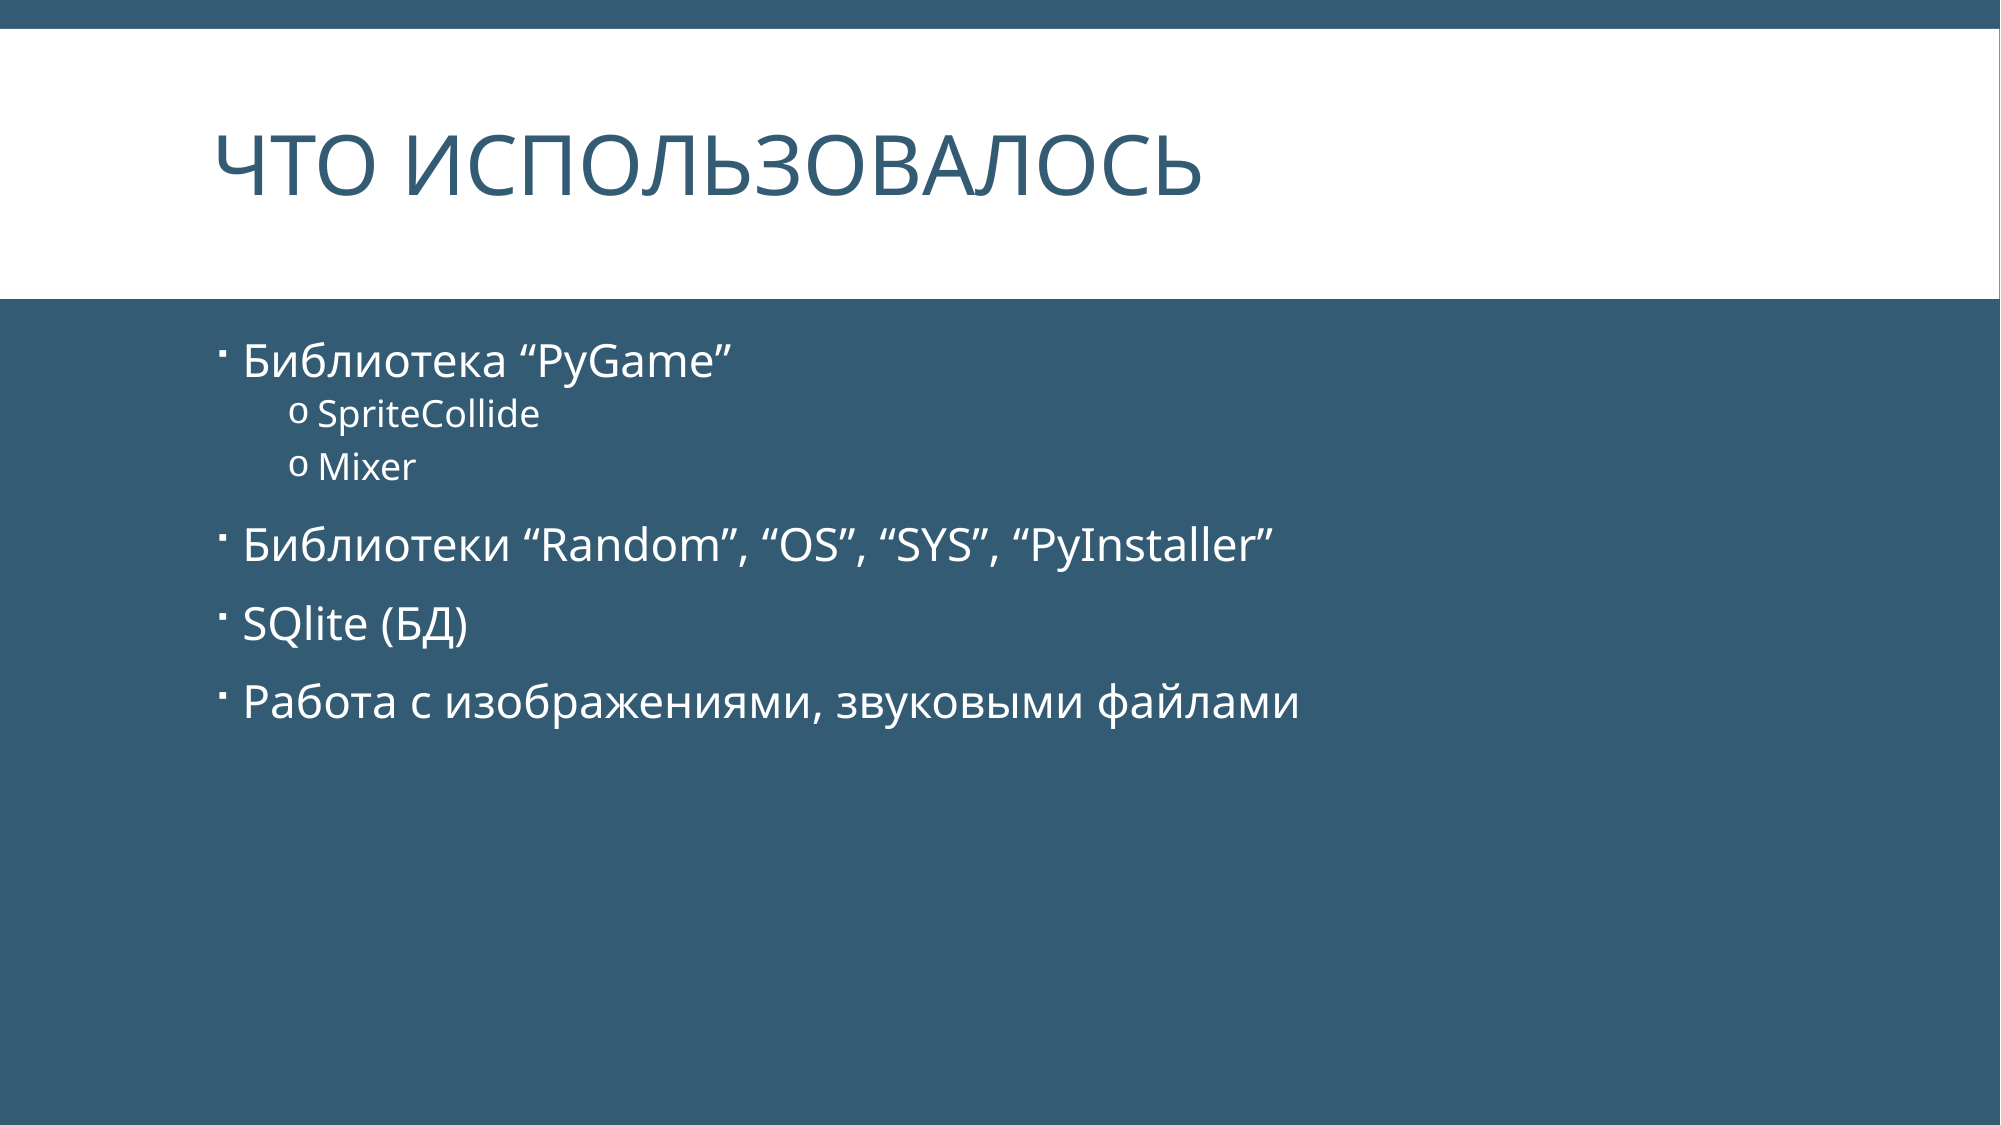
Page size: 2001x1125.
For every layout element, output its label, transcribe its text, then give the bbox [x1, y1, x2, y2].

list Библиотека “PyGame” SpriteCollide Mixer Библиотеки “Random”, “OS”, “SYS”, “PyInstaller” SQlite (БД) Работа с изображениями, звуковыми файлами [197, 329, 1803, 1020]
title Что использовалось [197, 46, 1803, 295]
